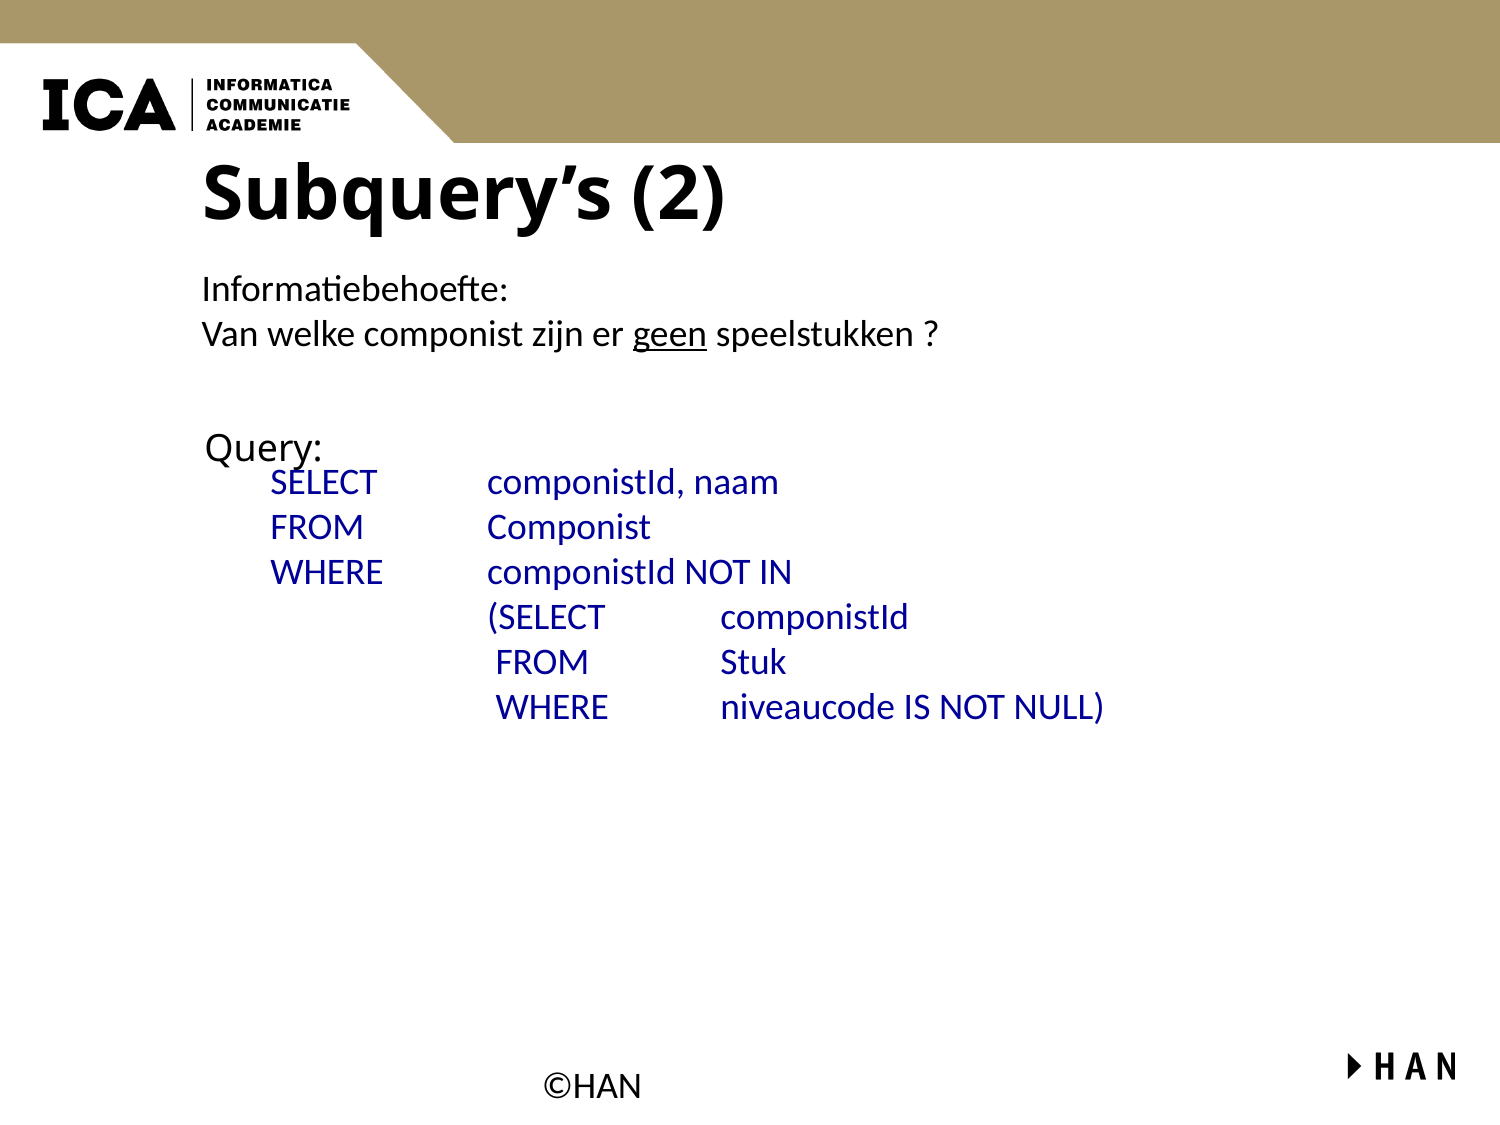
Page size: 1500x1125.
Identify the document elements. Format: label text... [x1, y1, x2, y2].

footer ©HAN [527, 1053, 1002, 1094]
text_box SELECT componistId, naam FROM Componist WHERE componistId NOT IN (SELECT componistId FROM Stuk WHERE niveaucode IS NOT NULL) [255, 449, 1455, 734]
text_box Informatiebehoefte: Van welke componist zijn er geen speelstukken ? [186, 256, 1353, 362]
title Subquery’s (2) [187, 137, 1413, 242]
text_box Query: [189, 416, 557, 471]
